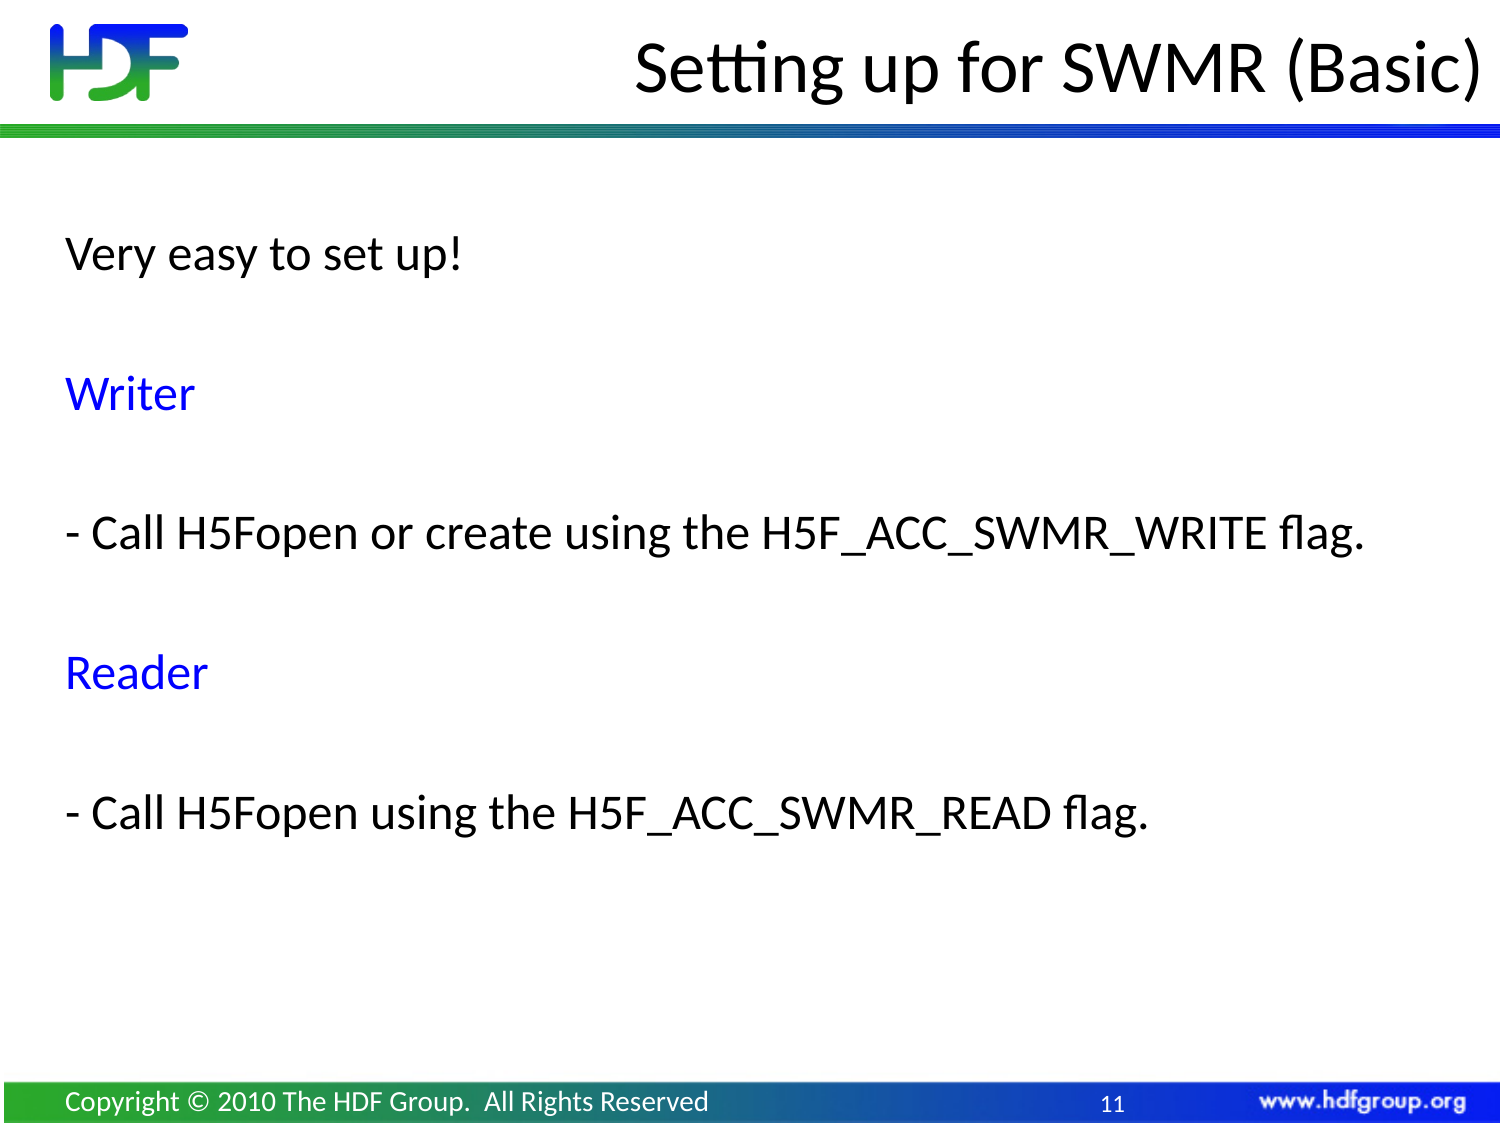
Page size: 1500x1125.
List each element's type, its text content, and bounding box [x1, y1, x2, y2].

title Setting up for SWMR (Basic) [212, 0, 1500, 125]
picture [0, 0, 1500, 1123]
text_box Very easy to set up! Writer - Call H5Fopen or create using the H5F_ACC_SWMR_WRITE flag. Reader - Call H5Fopen using the H5F_ACC_SWMR_READ flag. [50, 212, 1450, 938]
